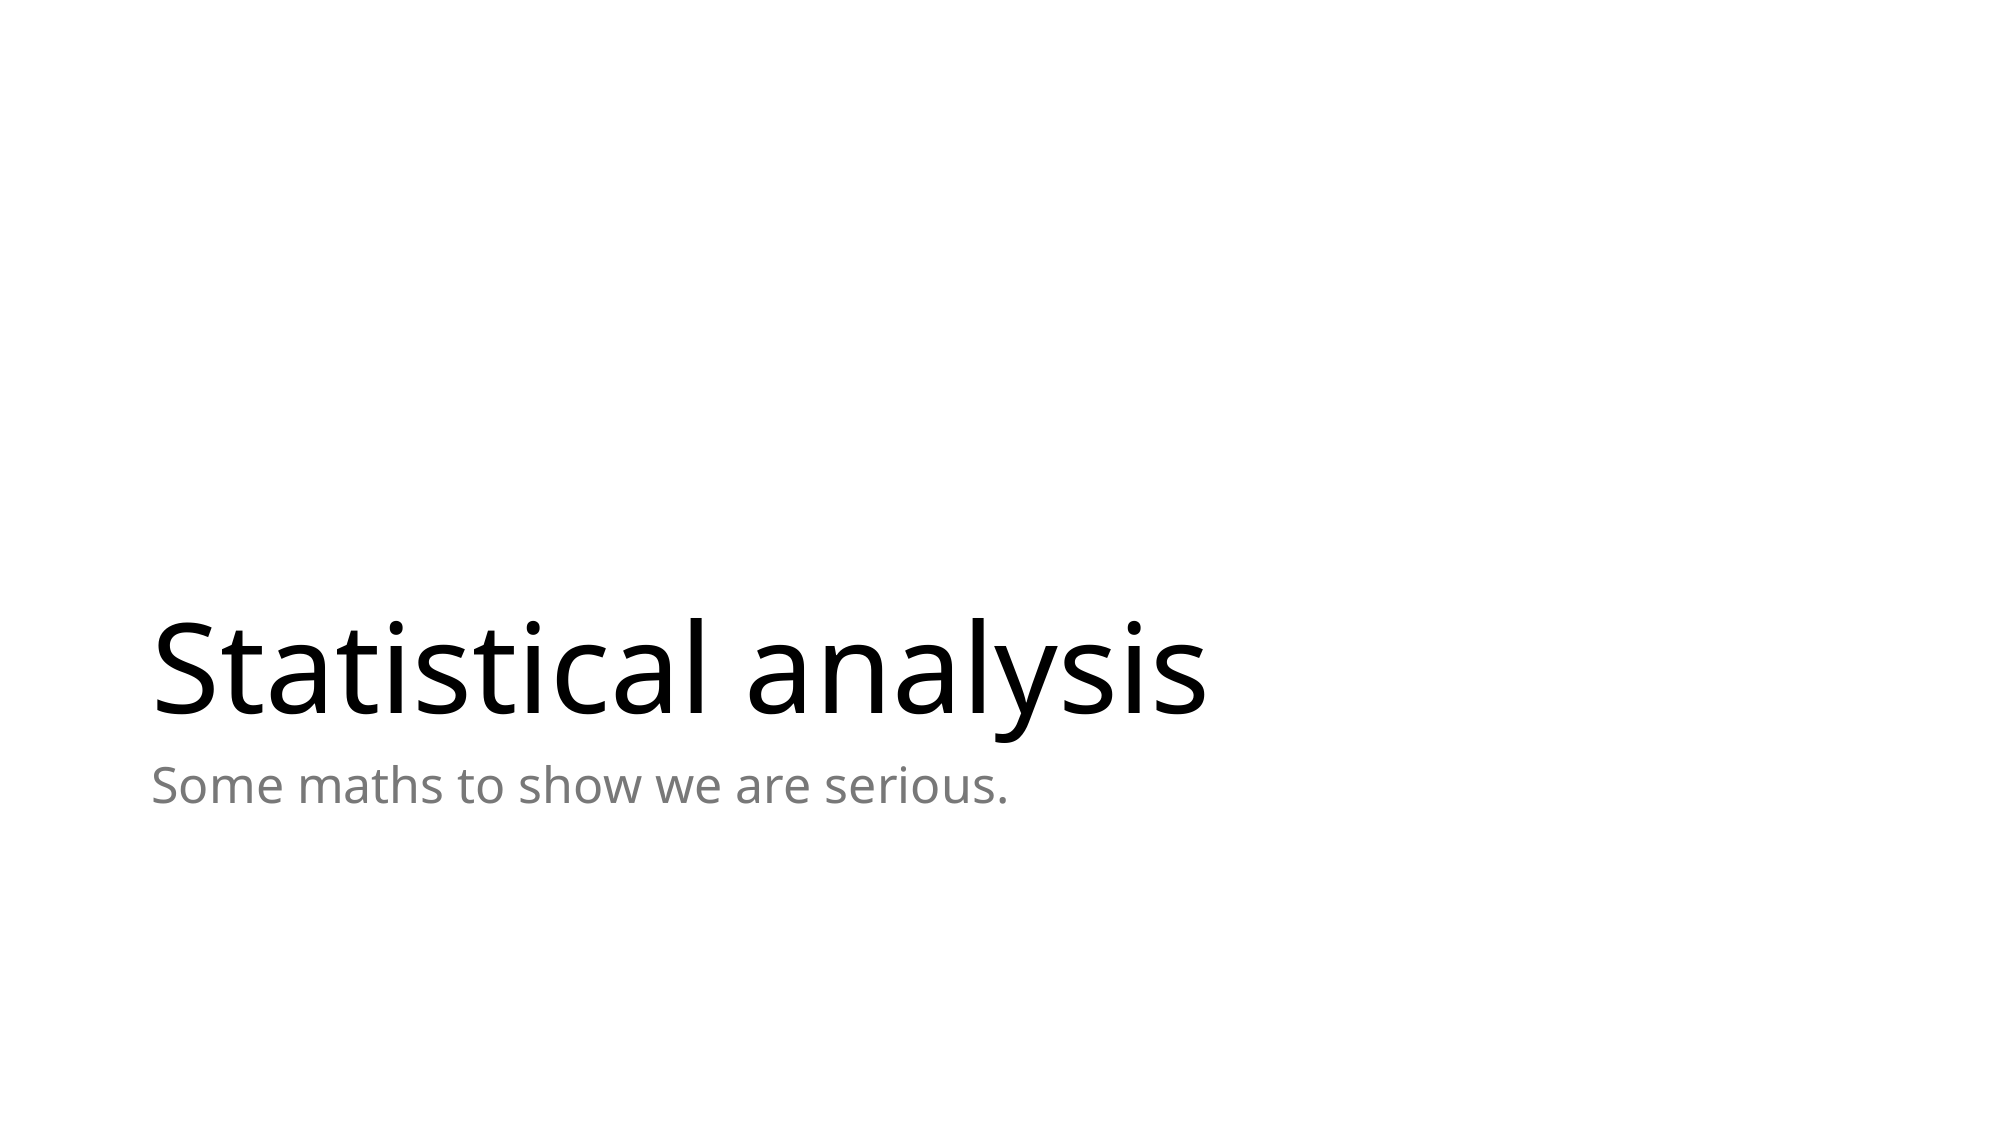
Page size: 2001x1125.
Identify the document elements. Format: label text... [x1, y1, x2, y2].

title Statistical analysis [136, 280, 1862, 749]
list Some maths to show we are serious. [136, 752, 1862, 999]
